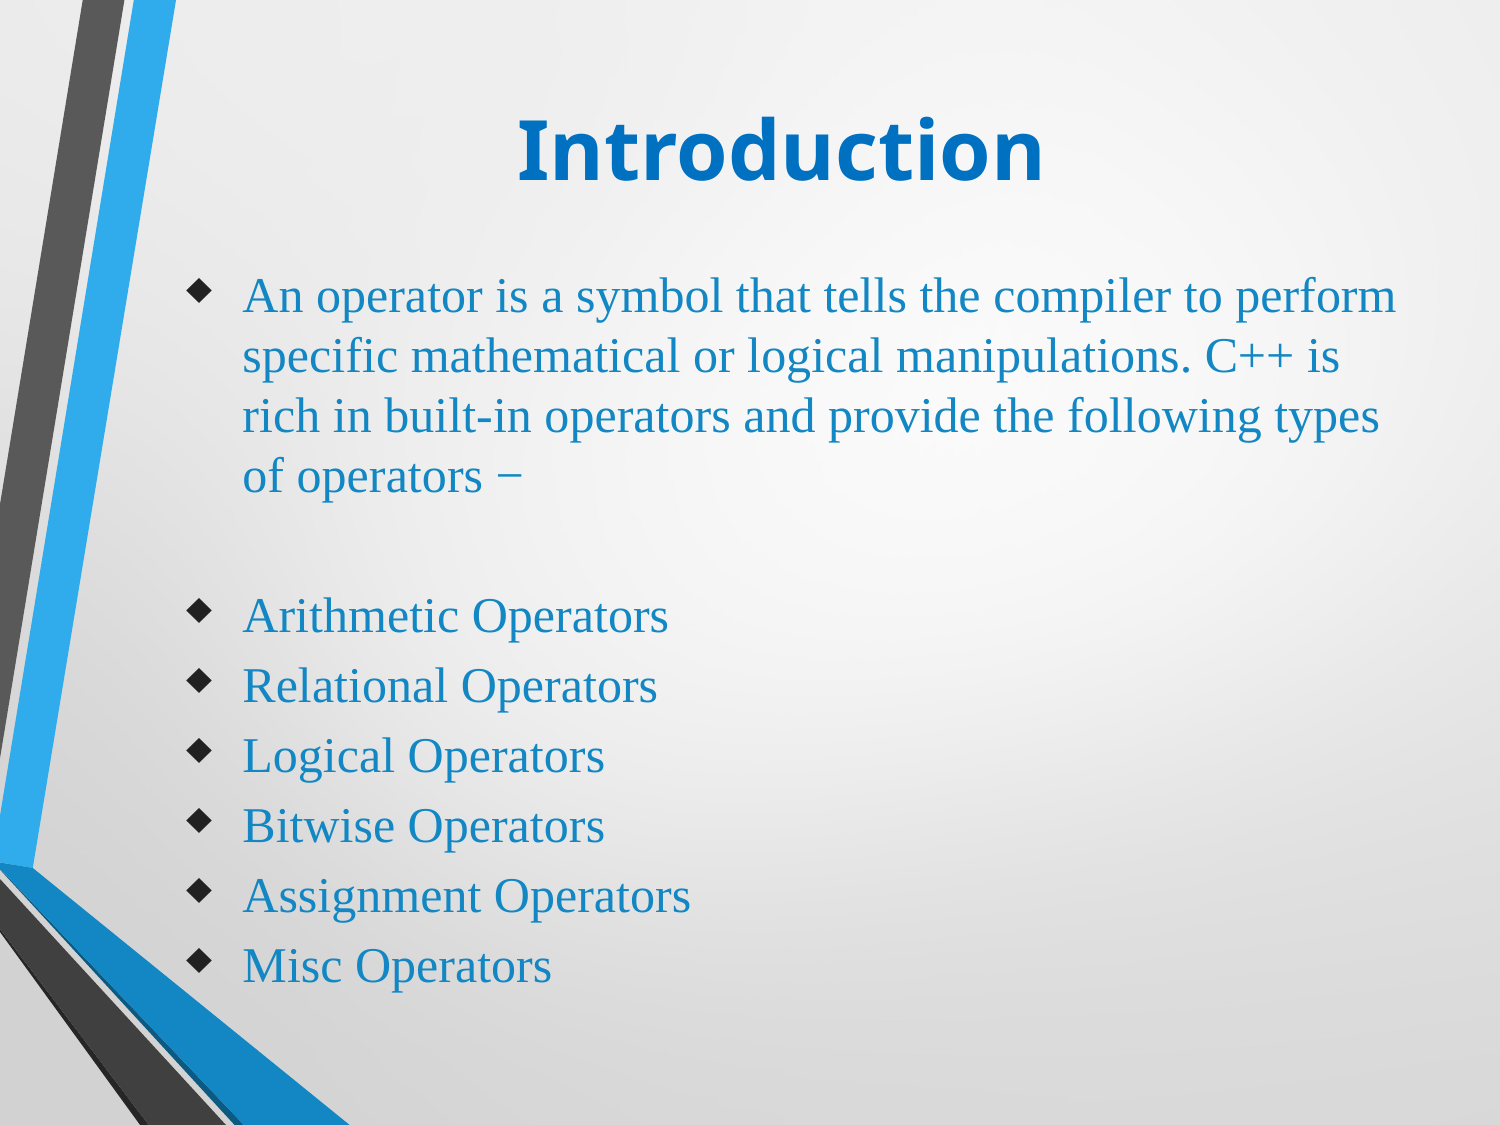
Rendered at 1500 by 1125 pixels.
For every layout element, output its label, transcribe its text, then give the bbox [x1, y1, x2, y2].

title Introduction [161, 75, 1425, 220]
text_box An operator is a symbol that tells the compiler to perform specific mathematical or logical manipulations. C++ is rich in built-in operators and provide the following types of operators − Arithmetic Operators Relational Operators Logical Operators Bitwise Operators Assignment Operators Misc Operators [171, 255, 1447, 1125]
text_box [159, 219, 1472, 467]
